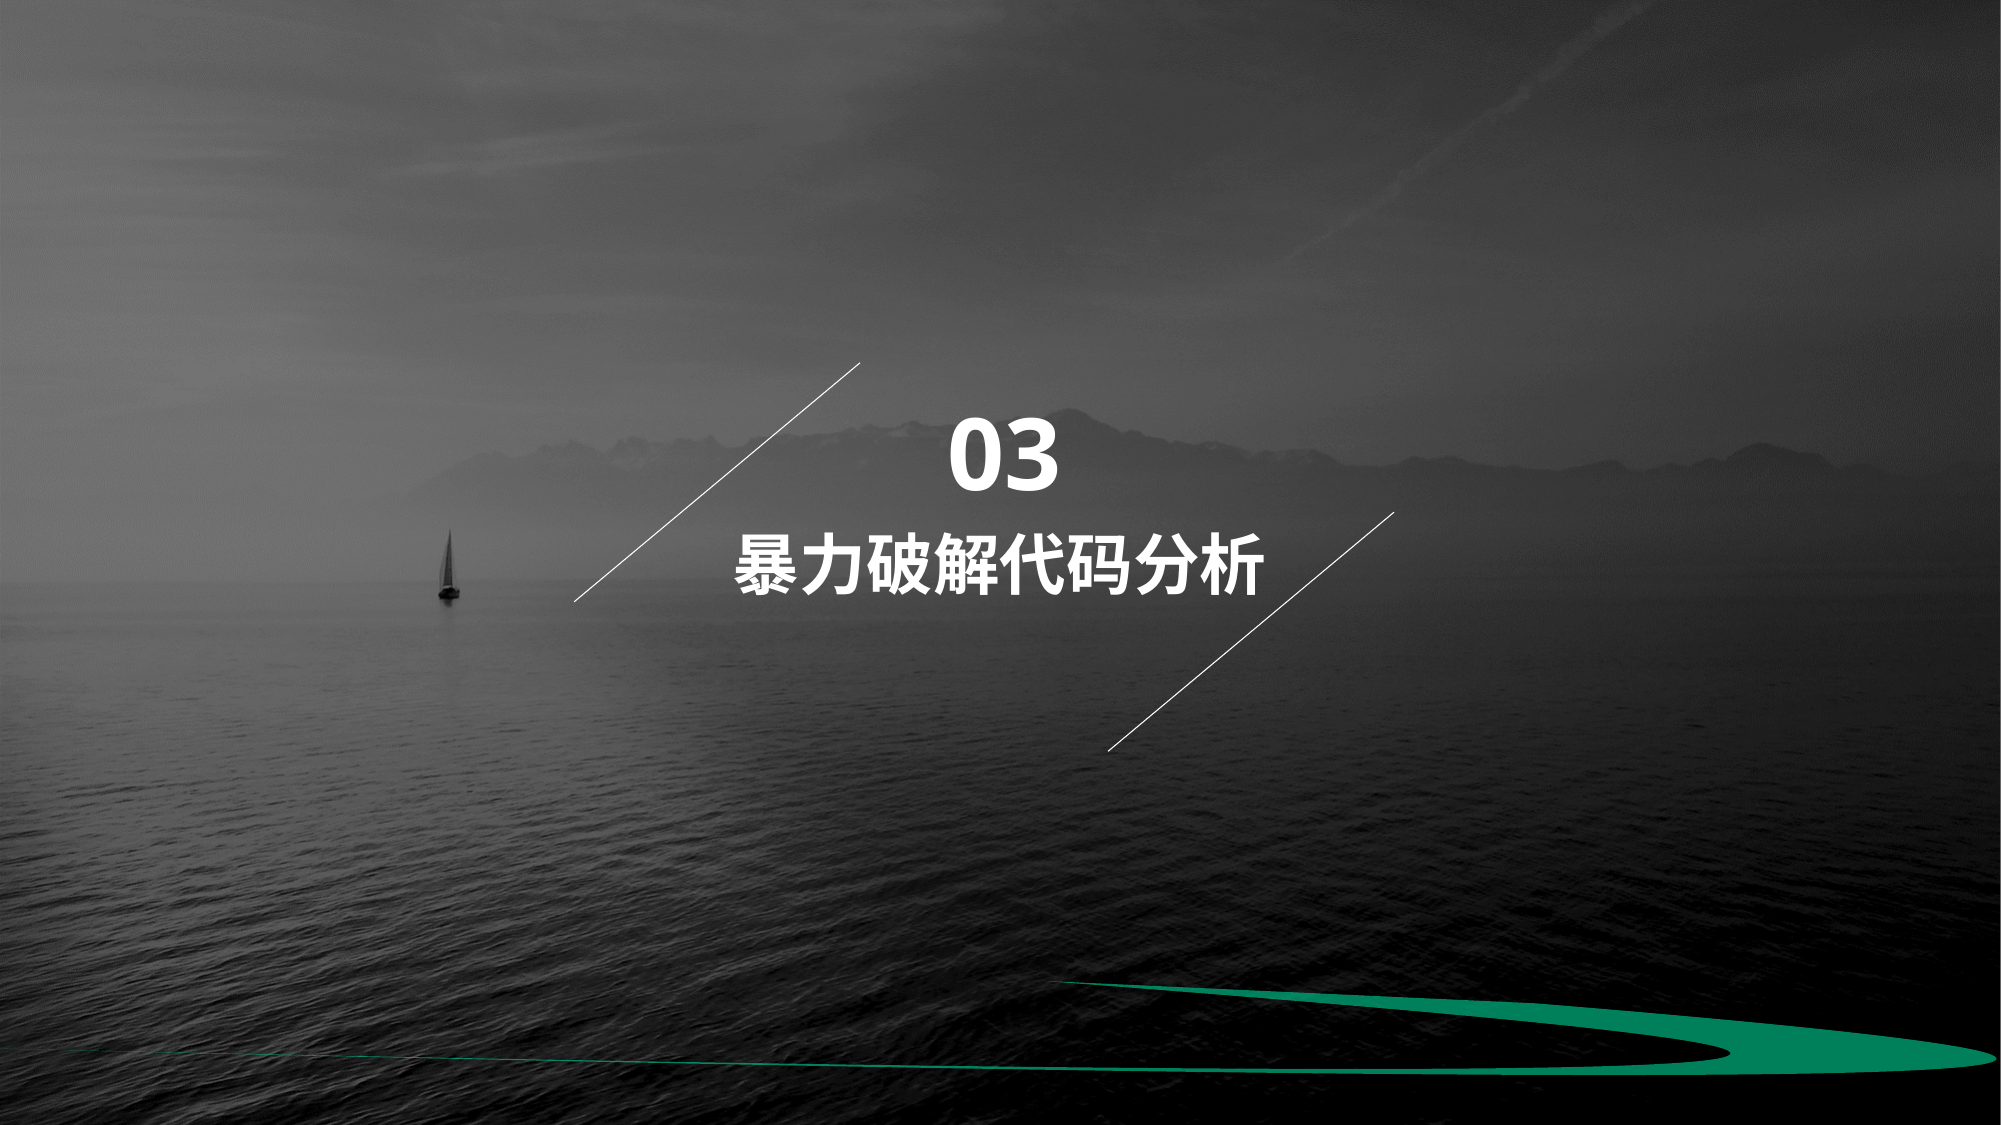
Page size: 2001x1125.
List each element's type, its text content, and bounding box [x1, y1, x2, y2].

title 暴力破解代码分析 [601, 505, 1399, 620]
picture [0, 0, 2001, 1125]
text_box 03 [932, 382, 1108, 505]
